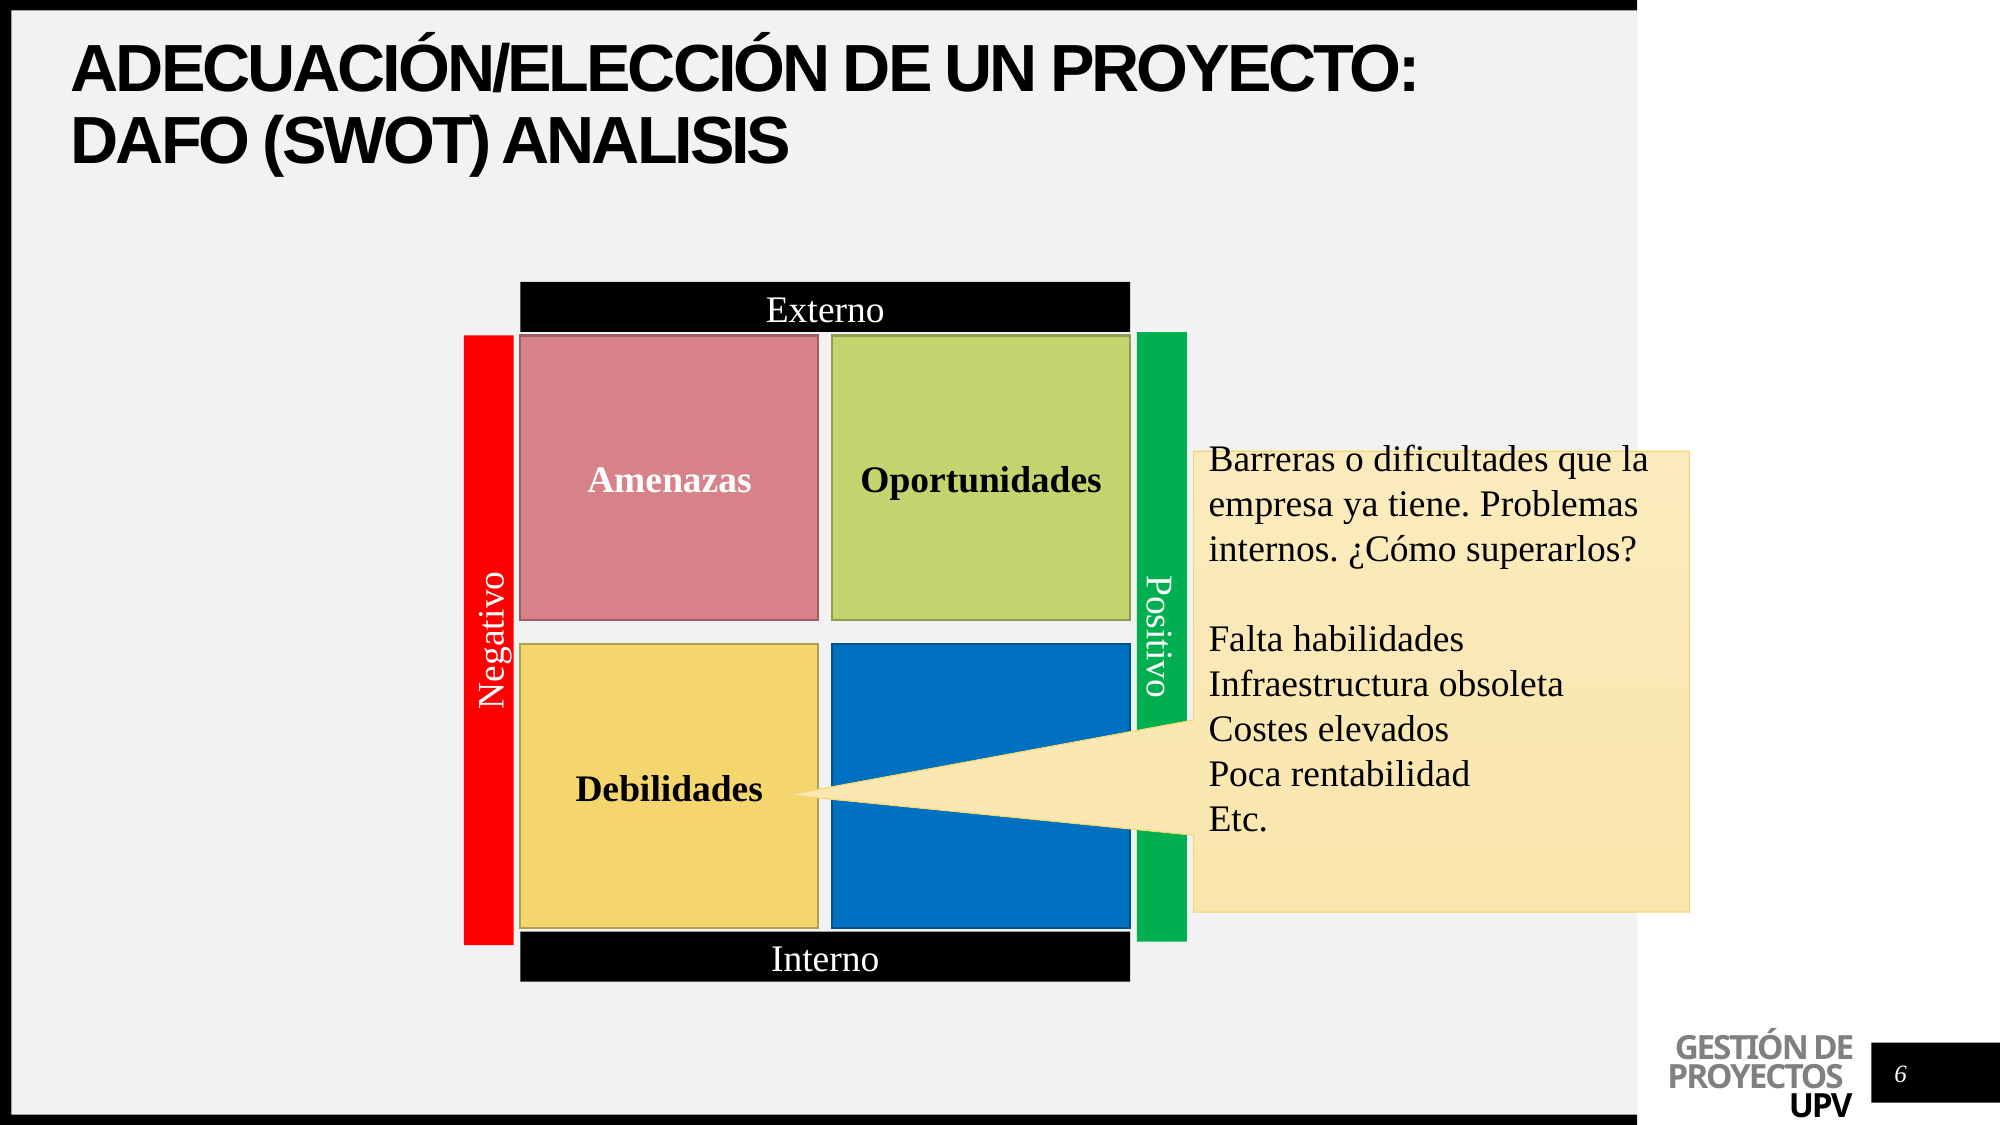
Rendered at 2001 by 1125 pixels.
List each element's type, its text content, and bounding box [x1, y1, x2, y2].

title Adecuación/elección de un proyecto: DAFO (swot) analisis [70, 70, 1580, 142]
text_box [463, 281, 1187, 982]
slide_number 6 [1877, 1050, 1924, 1096]
text_box Barreras o dificultades que la empresa ya tiene. Problemas internos. ¿Cómo superarlos? Falta habilidades Infraestructura obsoleta Costes elevados Poca rentabilidad Etc. [1187, 450, 1690, 913]
